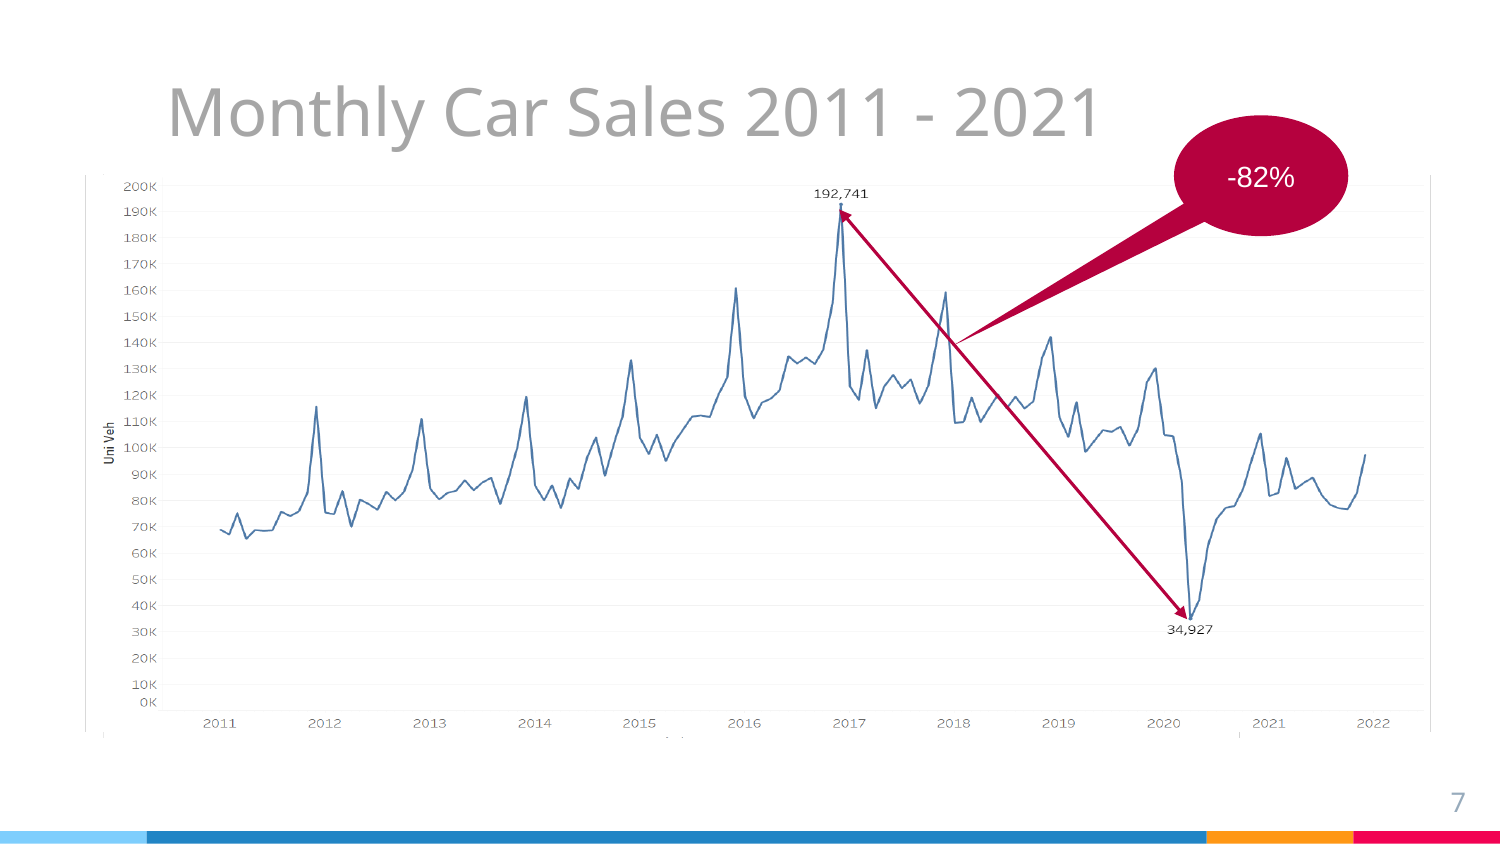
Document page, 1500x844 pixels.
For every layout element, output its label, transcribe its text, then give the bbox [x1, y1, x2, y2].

text_box Monthly Car Sales 2011 - 2021 [151, 24, 1349, 166]
text_box -82% [1172, 113, 1351, 174]
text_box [838, 209, 1188, 620]
slide_number 7 [1391, 770, 1482, 822]
picture [80, 174, 1435, 738]
